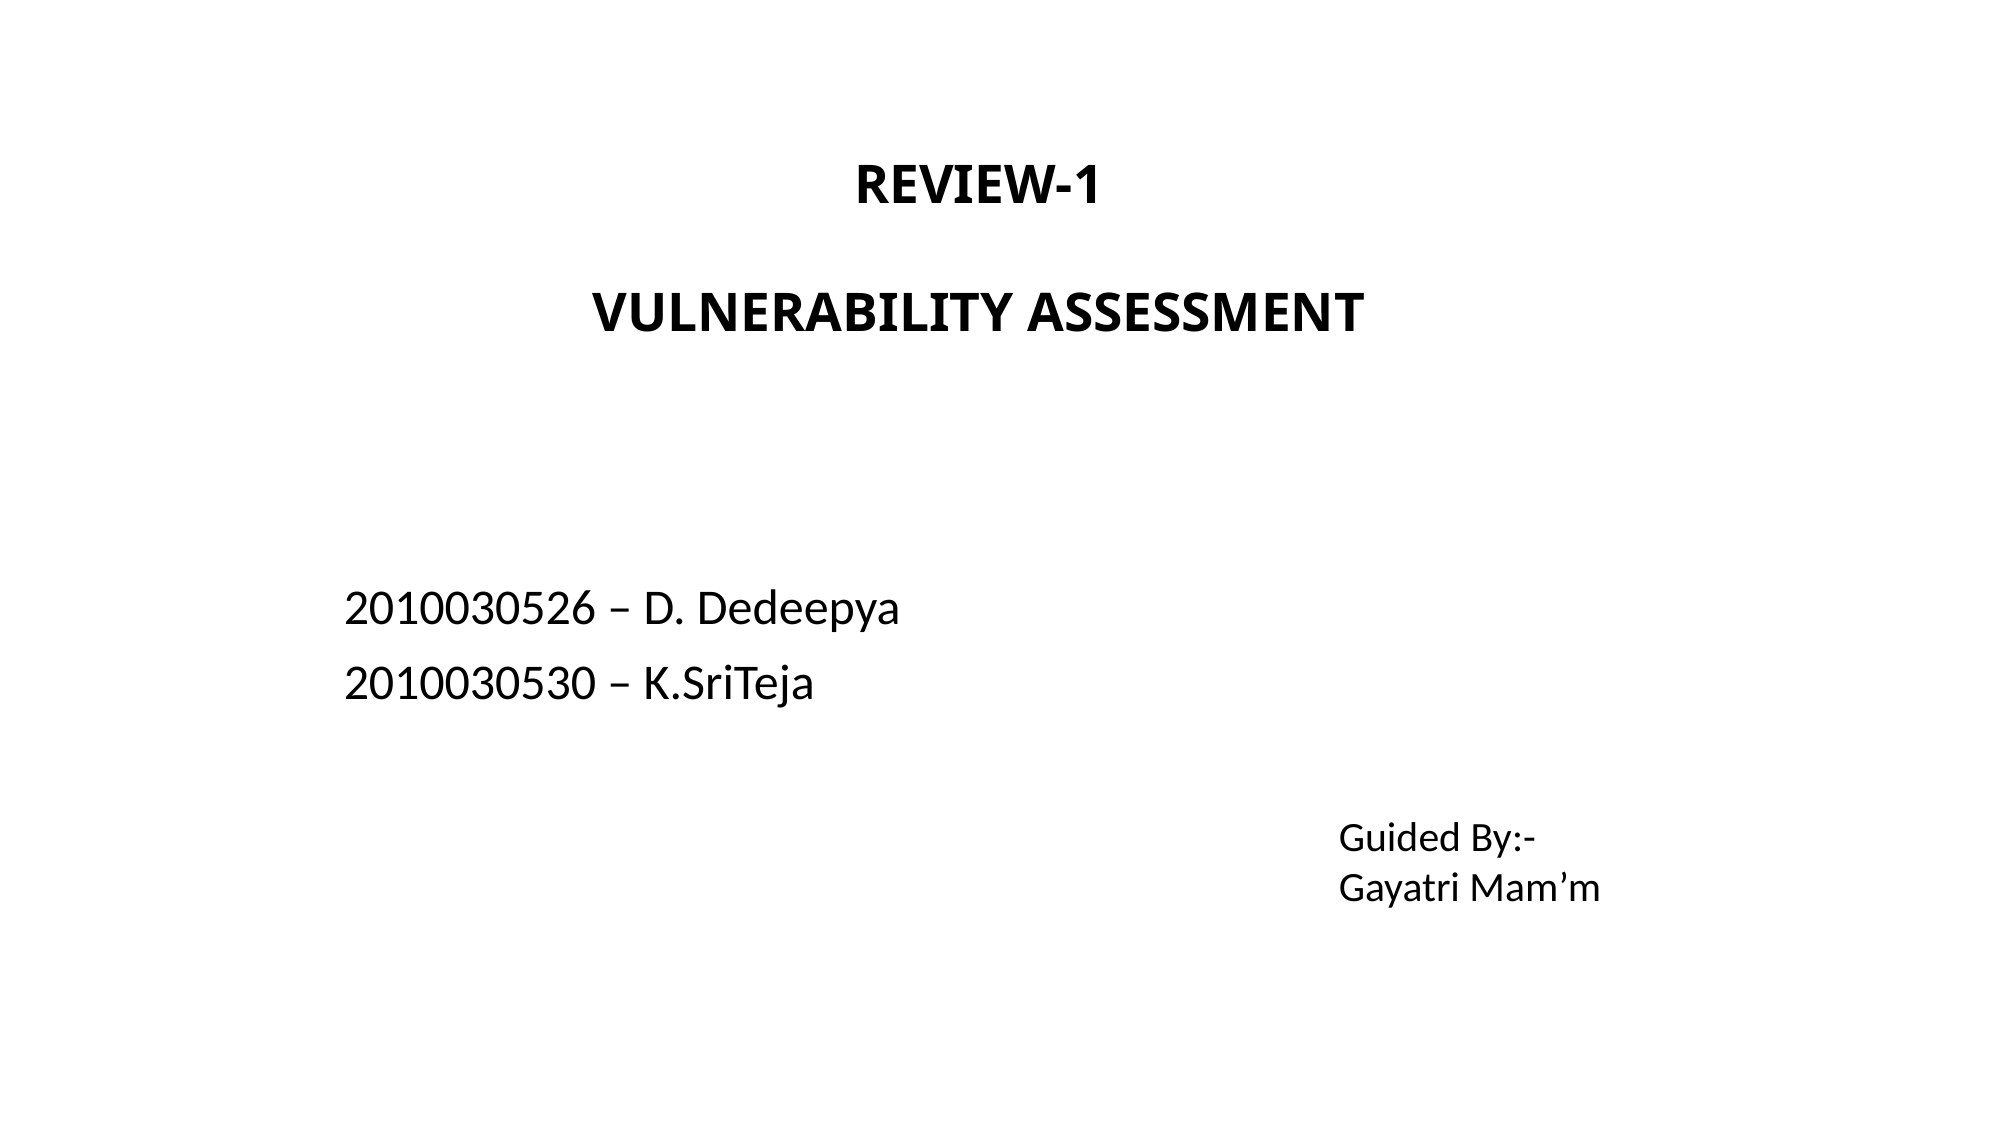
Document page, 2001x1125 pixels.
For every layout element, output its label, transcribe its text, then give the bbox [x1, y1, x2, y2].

text_box Guided By:- Gayatri Mam’m [1323, 802, 1902, 917]
title REVIEW-1 VULNERABILITY ASSESSMENT [229, 78, 1730, 350]
subtitle 2010030526 – D. Dedeepya 2010030530 – K.SriTeja [249, 268, 1877, 1017]
